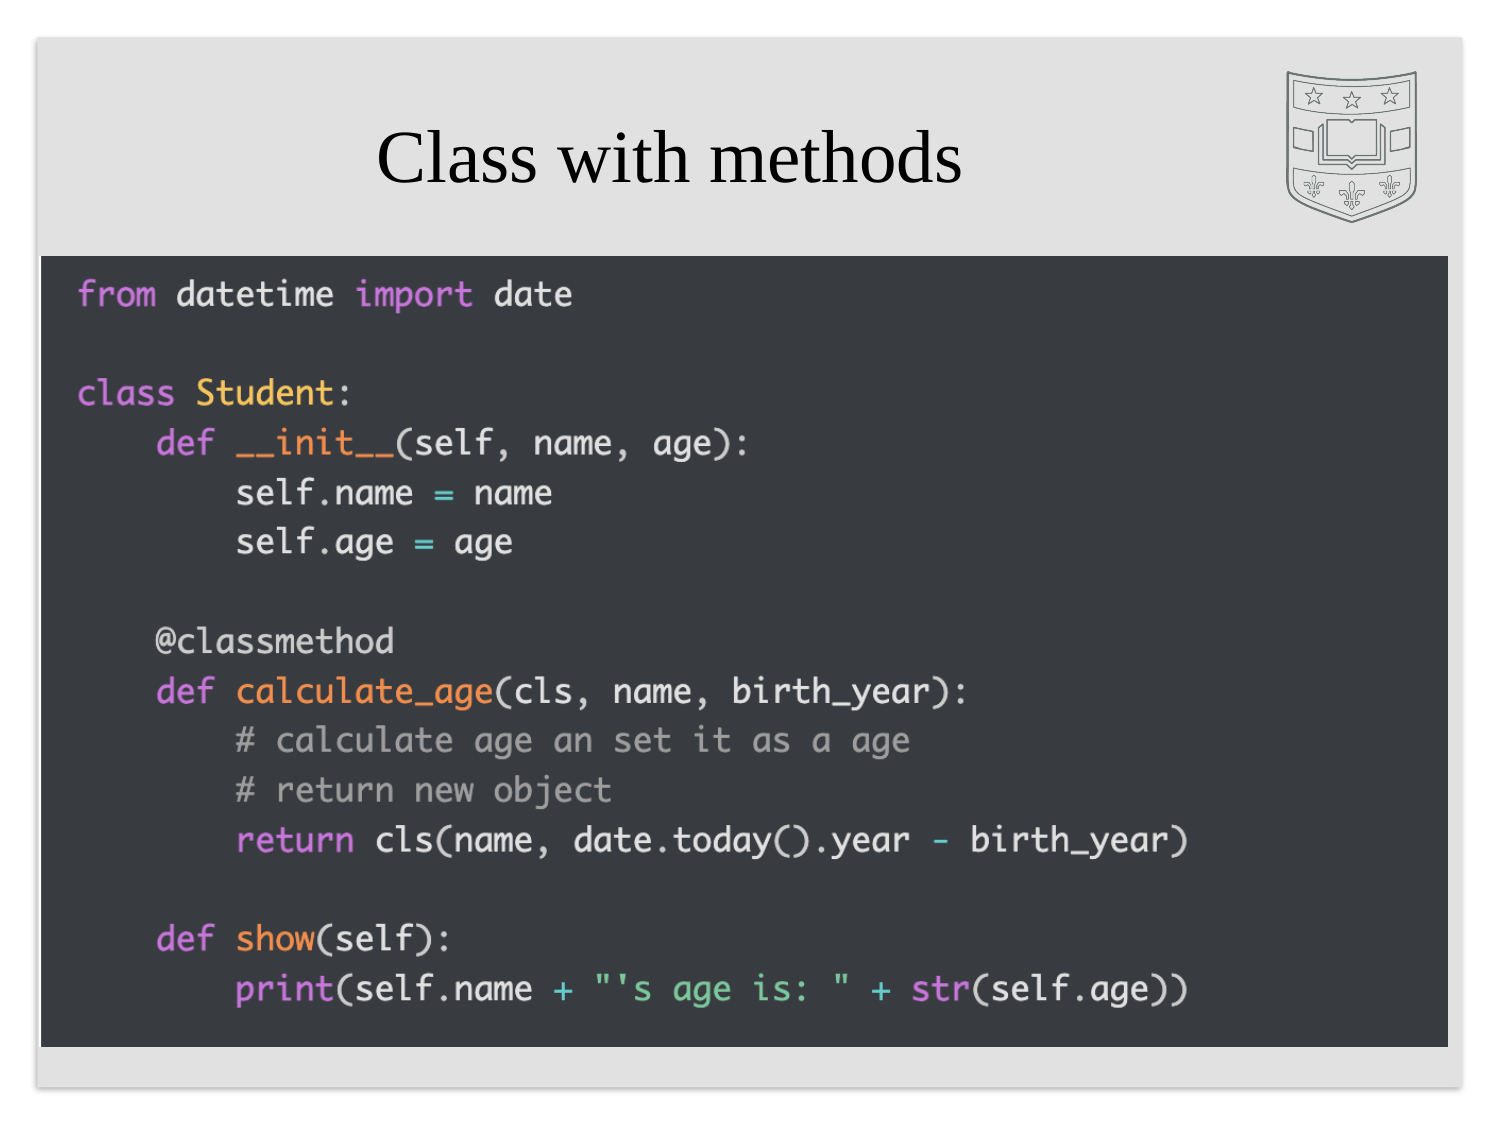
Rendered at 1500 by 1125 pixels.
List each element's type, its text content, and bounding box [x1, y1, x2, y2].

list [39, 255, 1448, 1047]
picture [1286, 71, 1417, 223]
title Class with methods [76, 71, 1264, 233]
